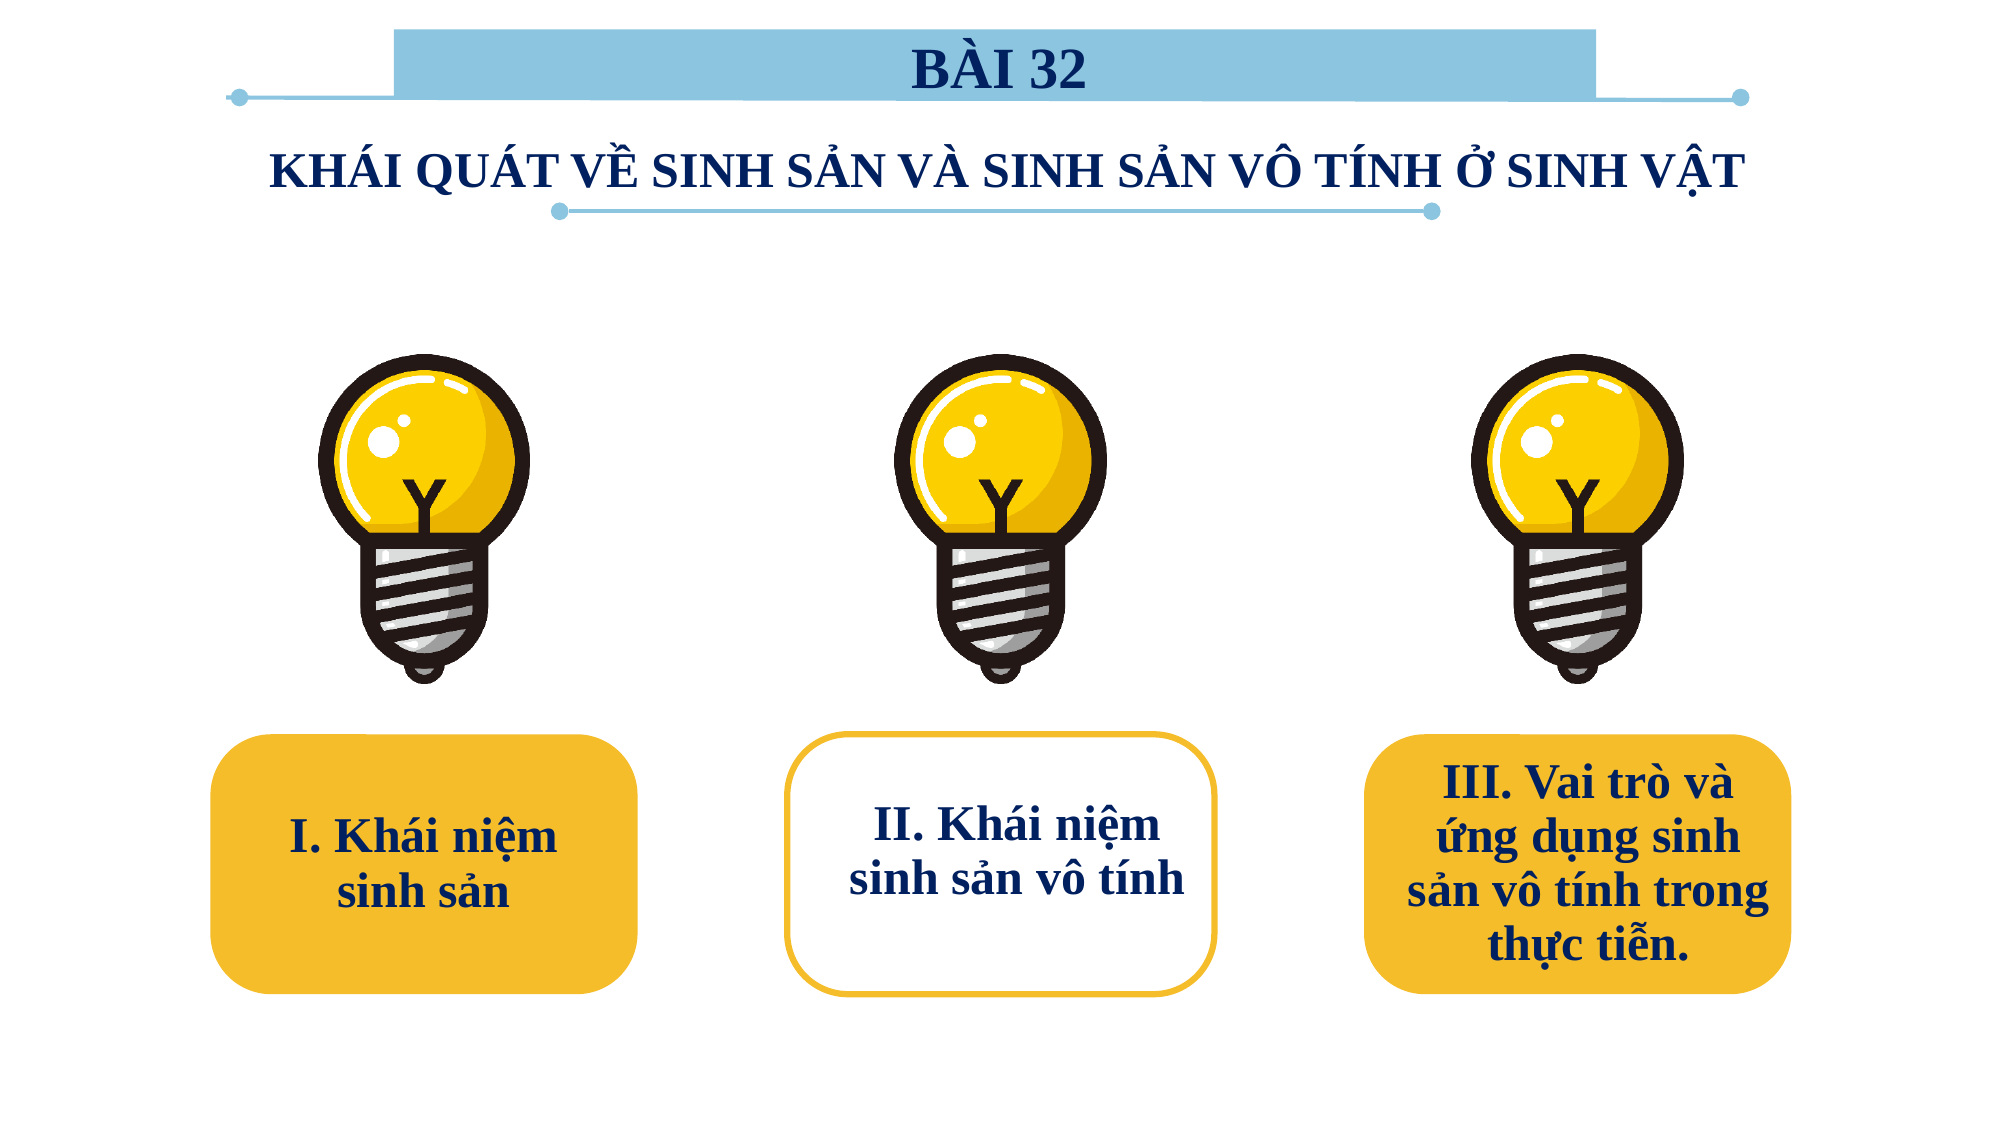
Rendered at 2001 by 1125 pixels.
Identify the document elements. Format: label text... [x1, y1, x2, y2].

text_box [1364, 354, 1792, 995]
text_box KHÁI QUÁT VỀ SINH SẢN VÀ SINH SẢN VÔ TÍNH Ở SINH VẬT [223, 126, 1792, 205]
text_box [210, 354, 638, 995]
text_box [230, 100, 249, 108]
text_box [1730, 87, 1751, 108]
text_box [787, 354, 1215, 995]
text_box BÀI 32 [355, 23, 1645, 97]
text_box [549, 205, 570, 222]
text_box BÀI 32 [355, 100, 1645, 108]
text_box [229, 87, 250, 97]
text_box [1422, 205, 1442, 222]
